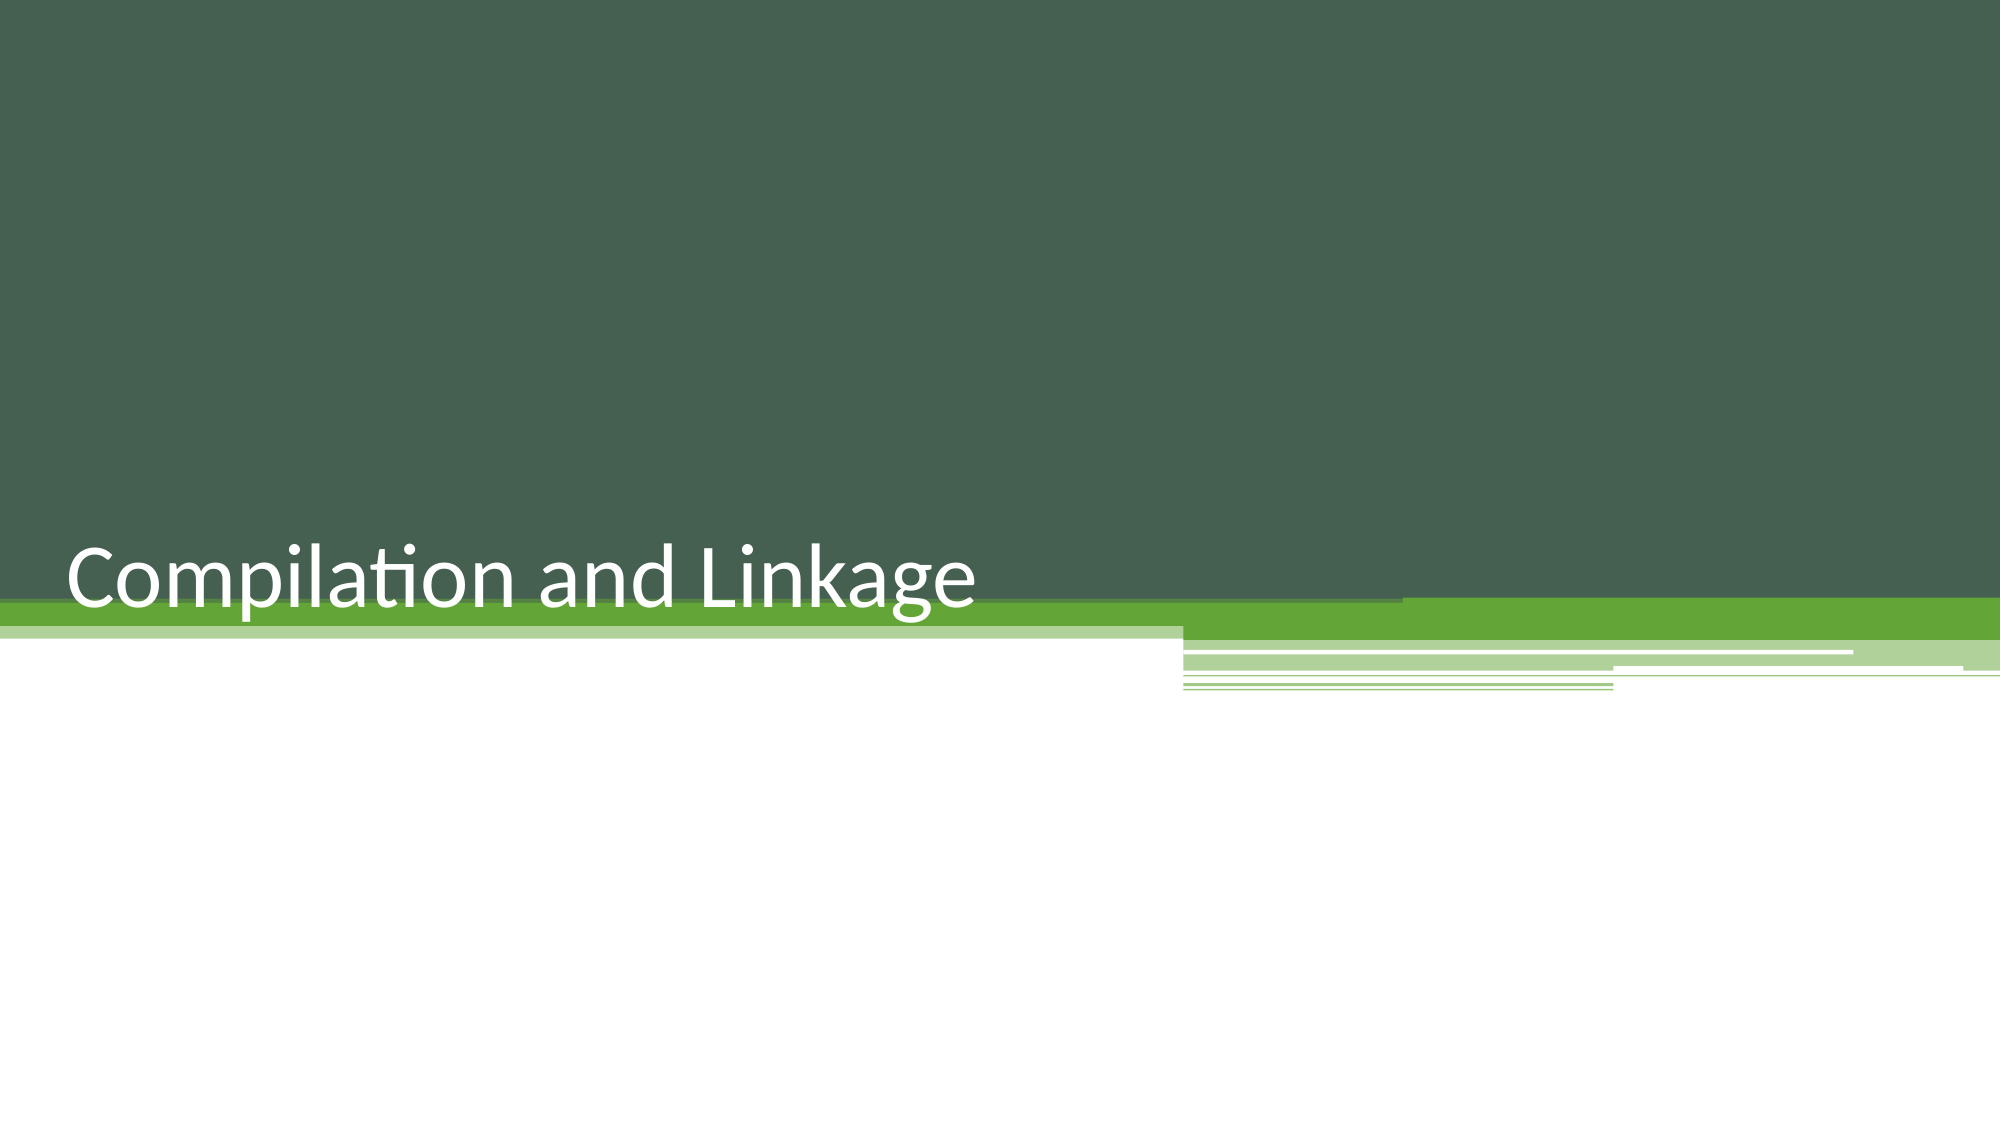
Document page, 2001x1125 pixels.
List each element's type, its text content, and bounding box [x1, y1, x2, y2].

title Compilation and Linkage [51, 391, 1950, 633]
